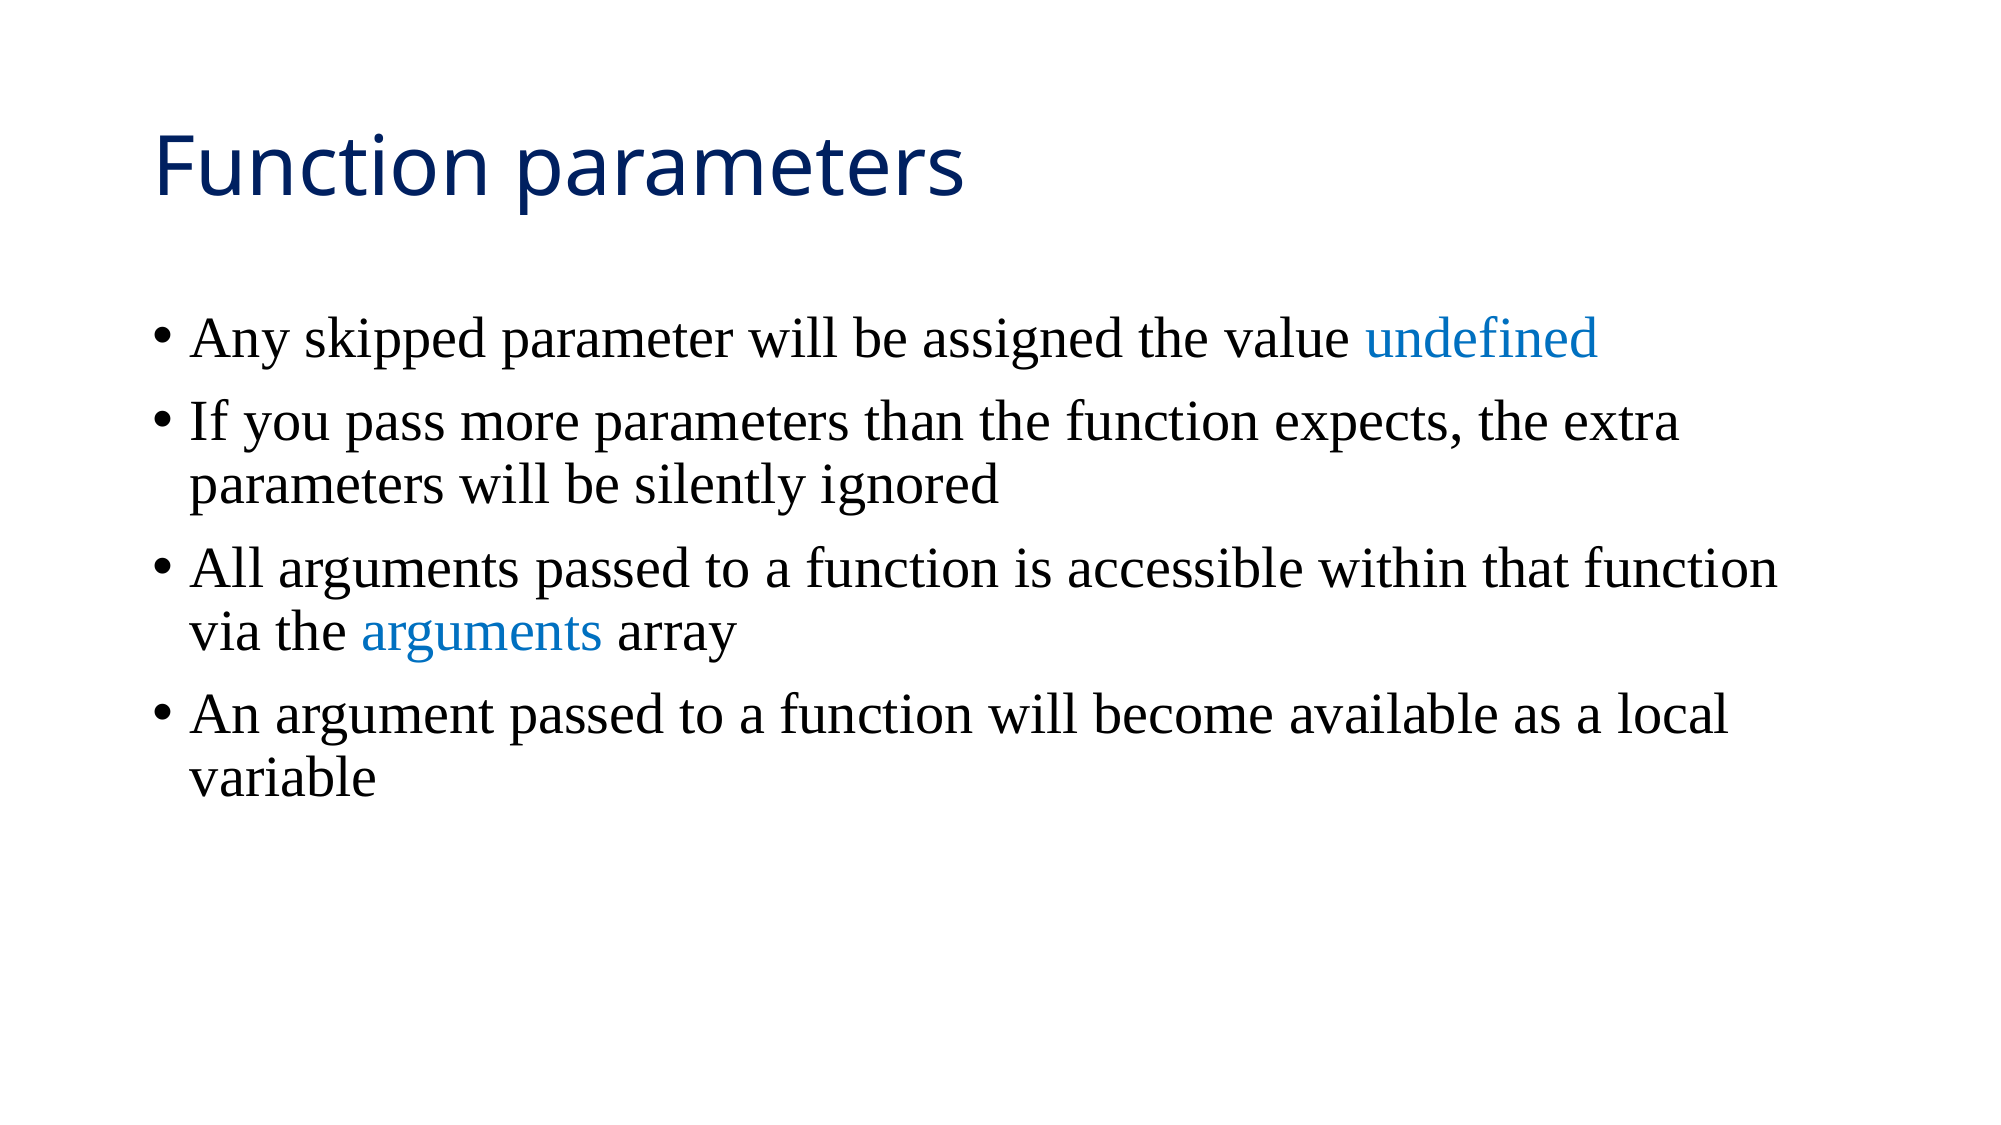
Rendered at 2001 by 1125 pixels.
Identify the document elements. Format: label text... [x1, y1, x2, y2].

list Any skipped parameter will be assigned the value undefined If you pass more parameters than the function expects, the extra parameters will be silently ignored All arguments passed to a function is accessible within that function via the arguments array An argument passed to a function will become available as a local variable [137, 299, 1863, 1014]
title Function parameters [137, 59, 1863, 278]
